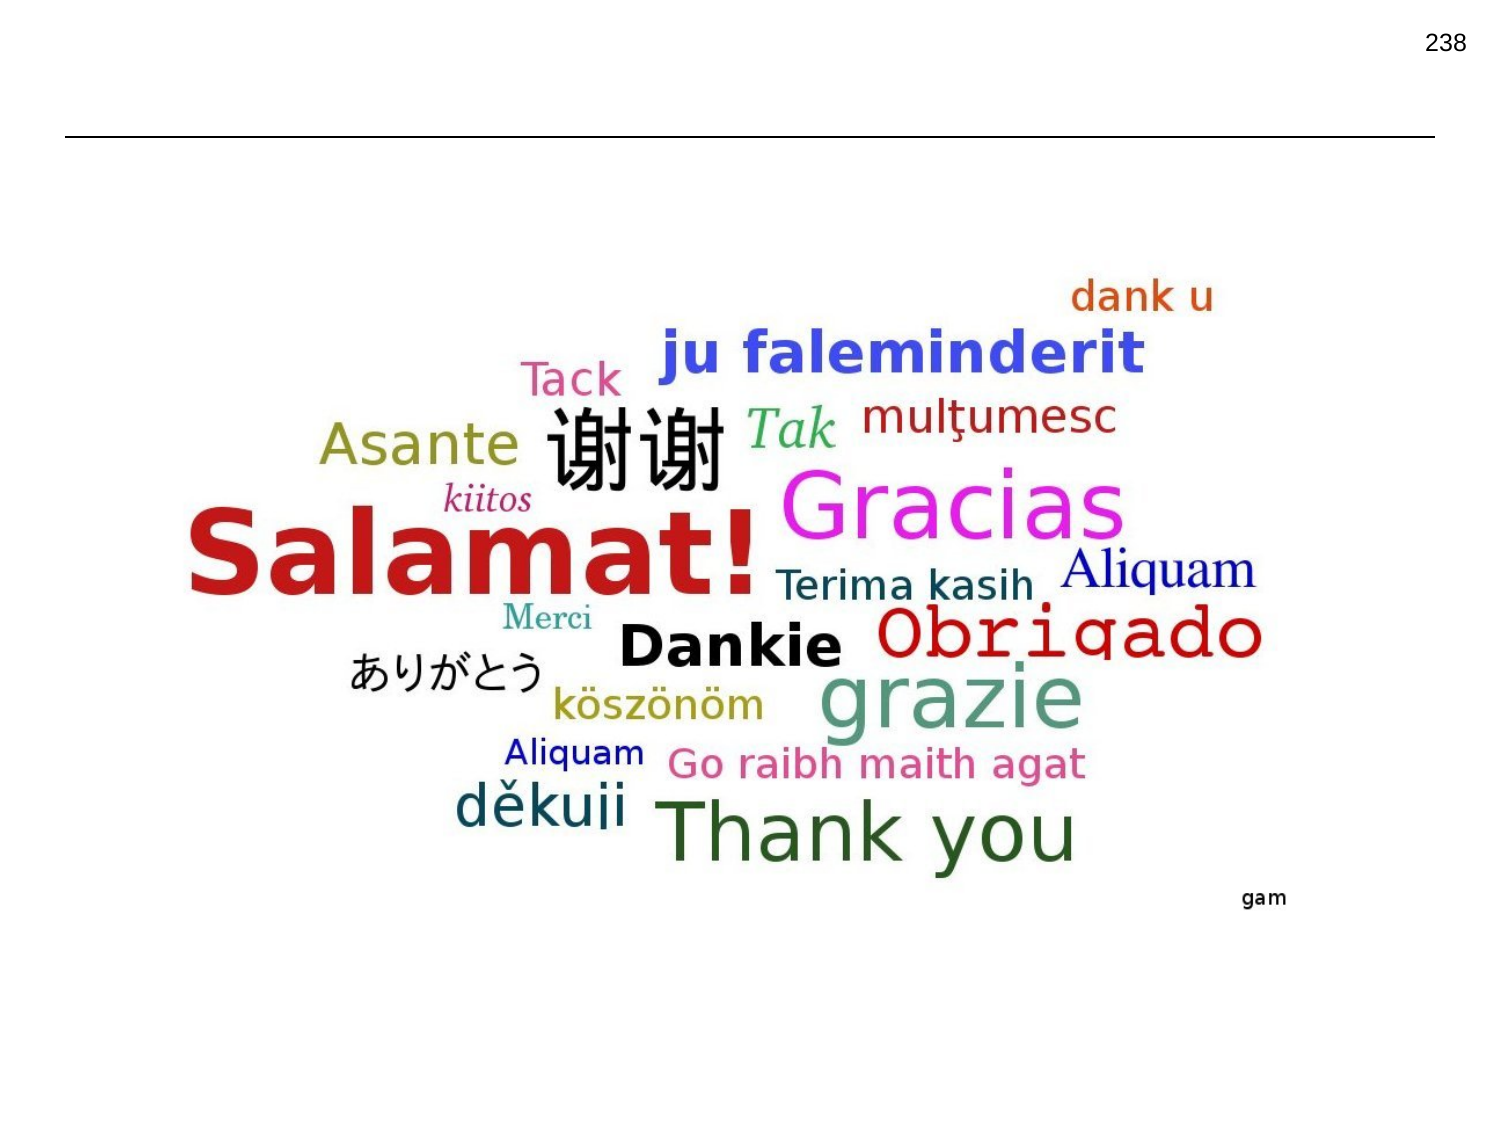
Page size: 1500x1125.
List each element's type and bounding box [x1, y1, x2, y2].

slide_number [1131, 18, 1483, 62]
picture [170, 231, 1334, 922]
